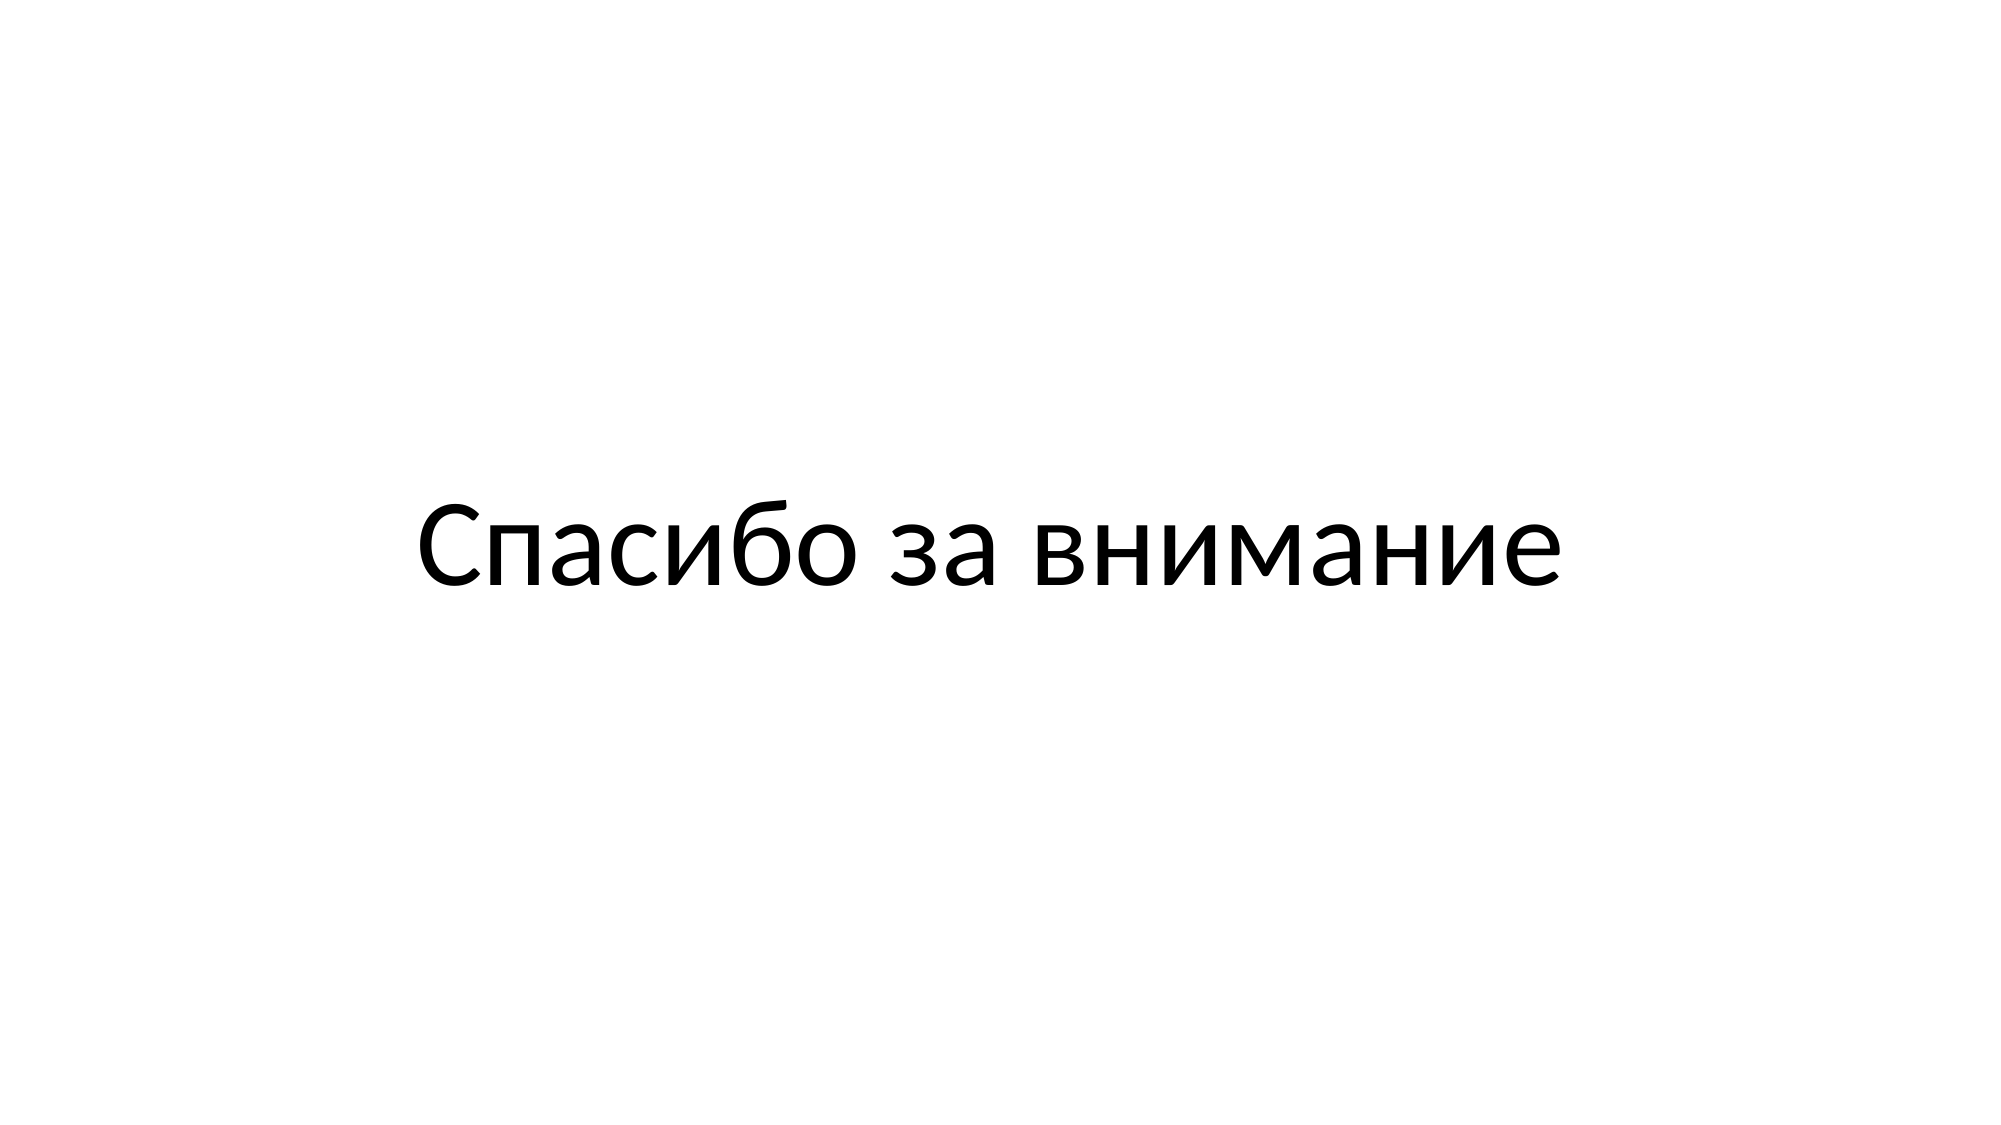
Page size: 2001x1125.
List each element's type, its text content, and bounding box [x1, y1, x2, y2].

text_box Спасибо за внимание [401, 452, 1590, 618]
